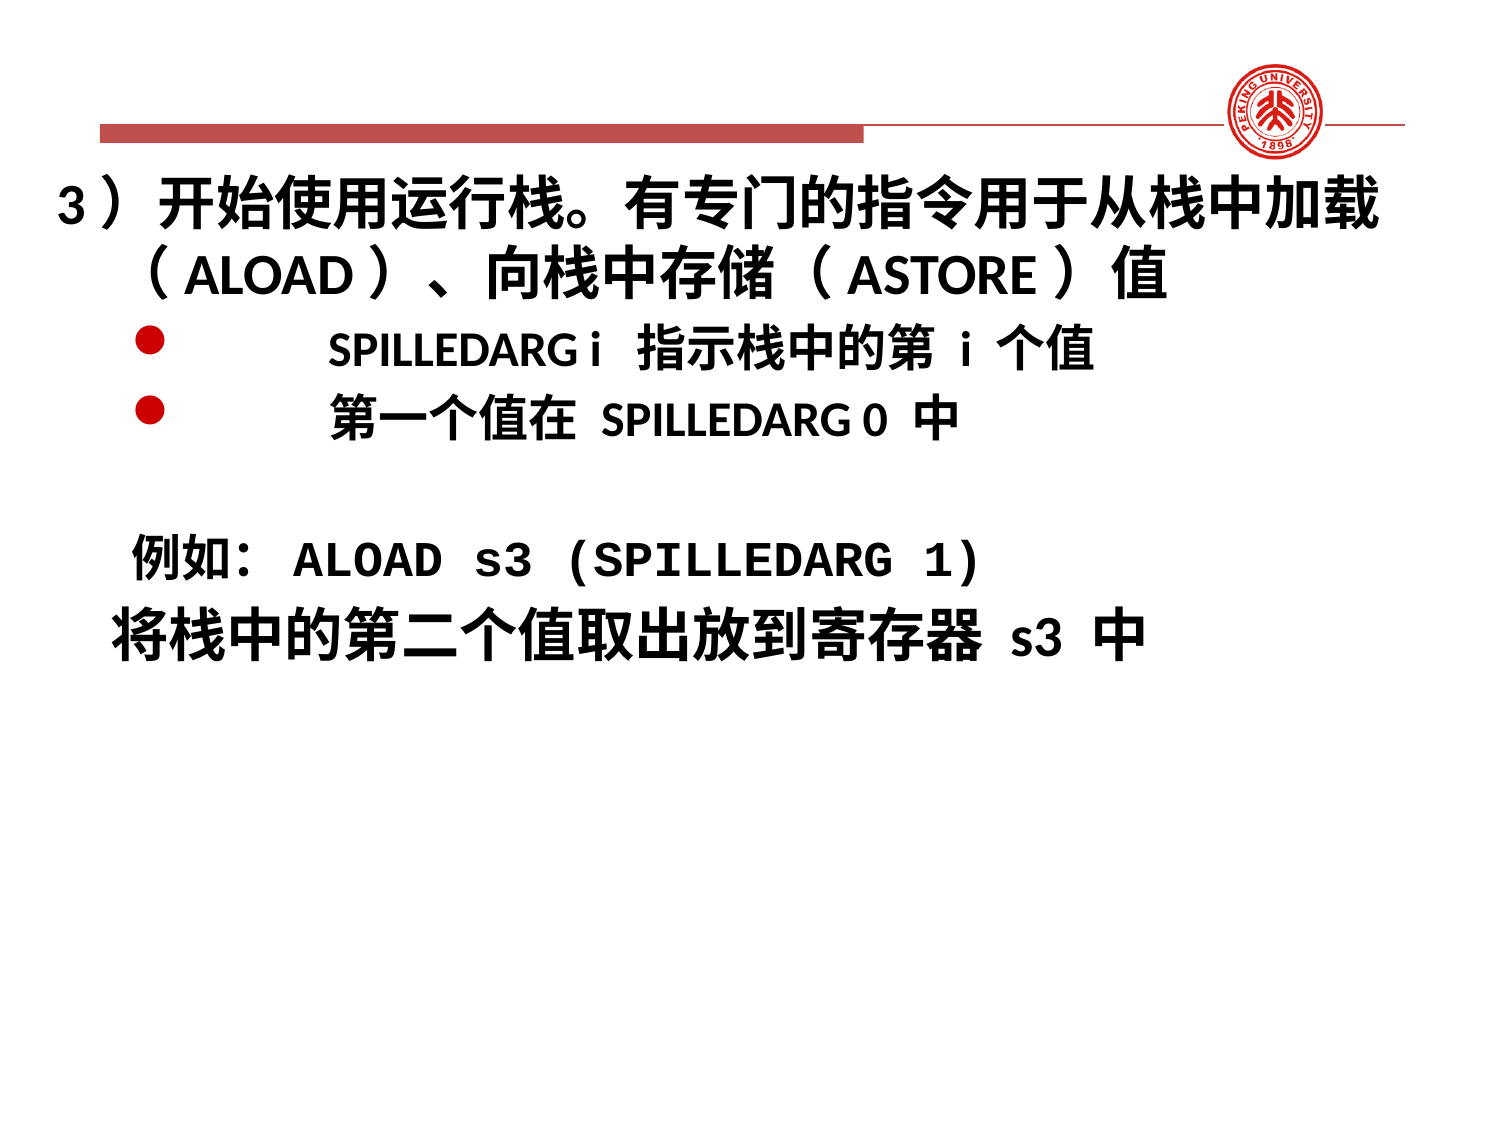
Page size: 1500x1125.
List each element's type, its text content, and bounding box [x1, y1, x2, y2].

picture [1224, 62, 1325, 159]
list 3）开始使用运行栈。有专门的指令用于从栈中加载（ALOAD）、向栈中存储（ASTORE）值 SPILLEDARG i 指示栈中的第 i 个值 第一个值在 SPILLEDARG 0 中 例如：ALOAD s3 (SPILLEDARG 1) 将栈中的第二个值取出放到寄存器 s3 中 [41, 159, 1400, 835]
